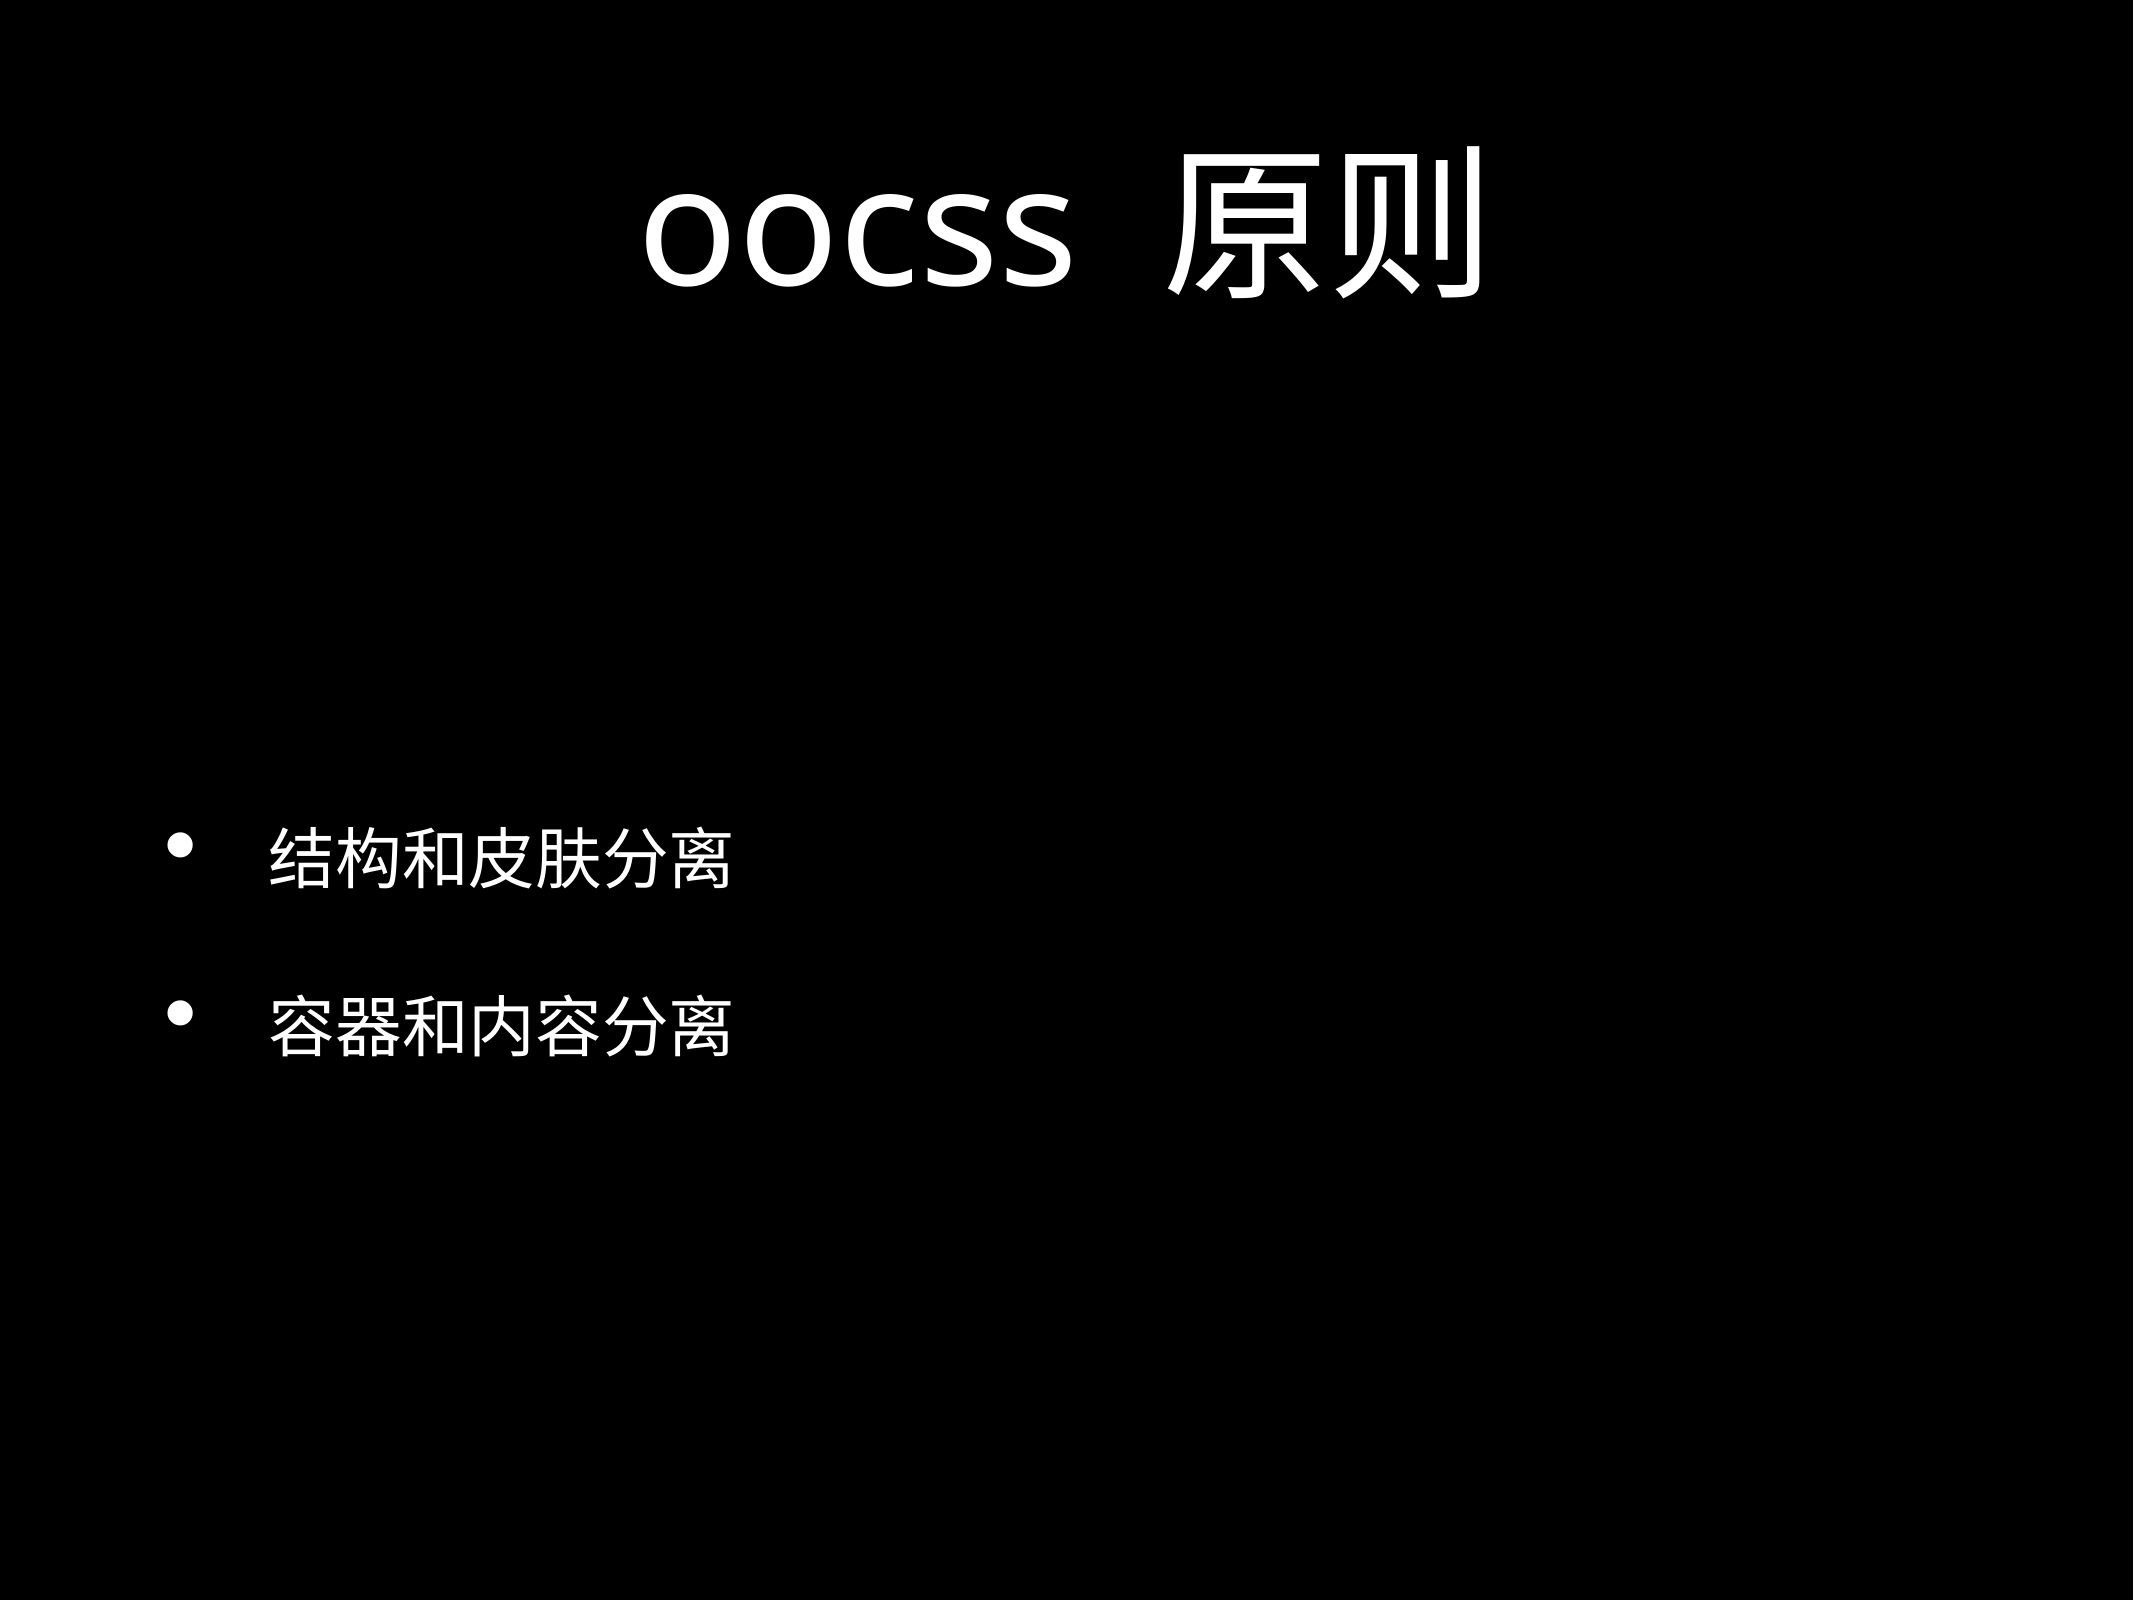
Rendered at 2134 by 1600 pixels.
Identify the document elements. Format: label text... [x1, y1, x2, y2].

list 结构和皮肤分离 容器和内容分离 [155, 424, 1978, 1457]
title oocss 原则 [155, 41, 1978, 397]
